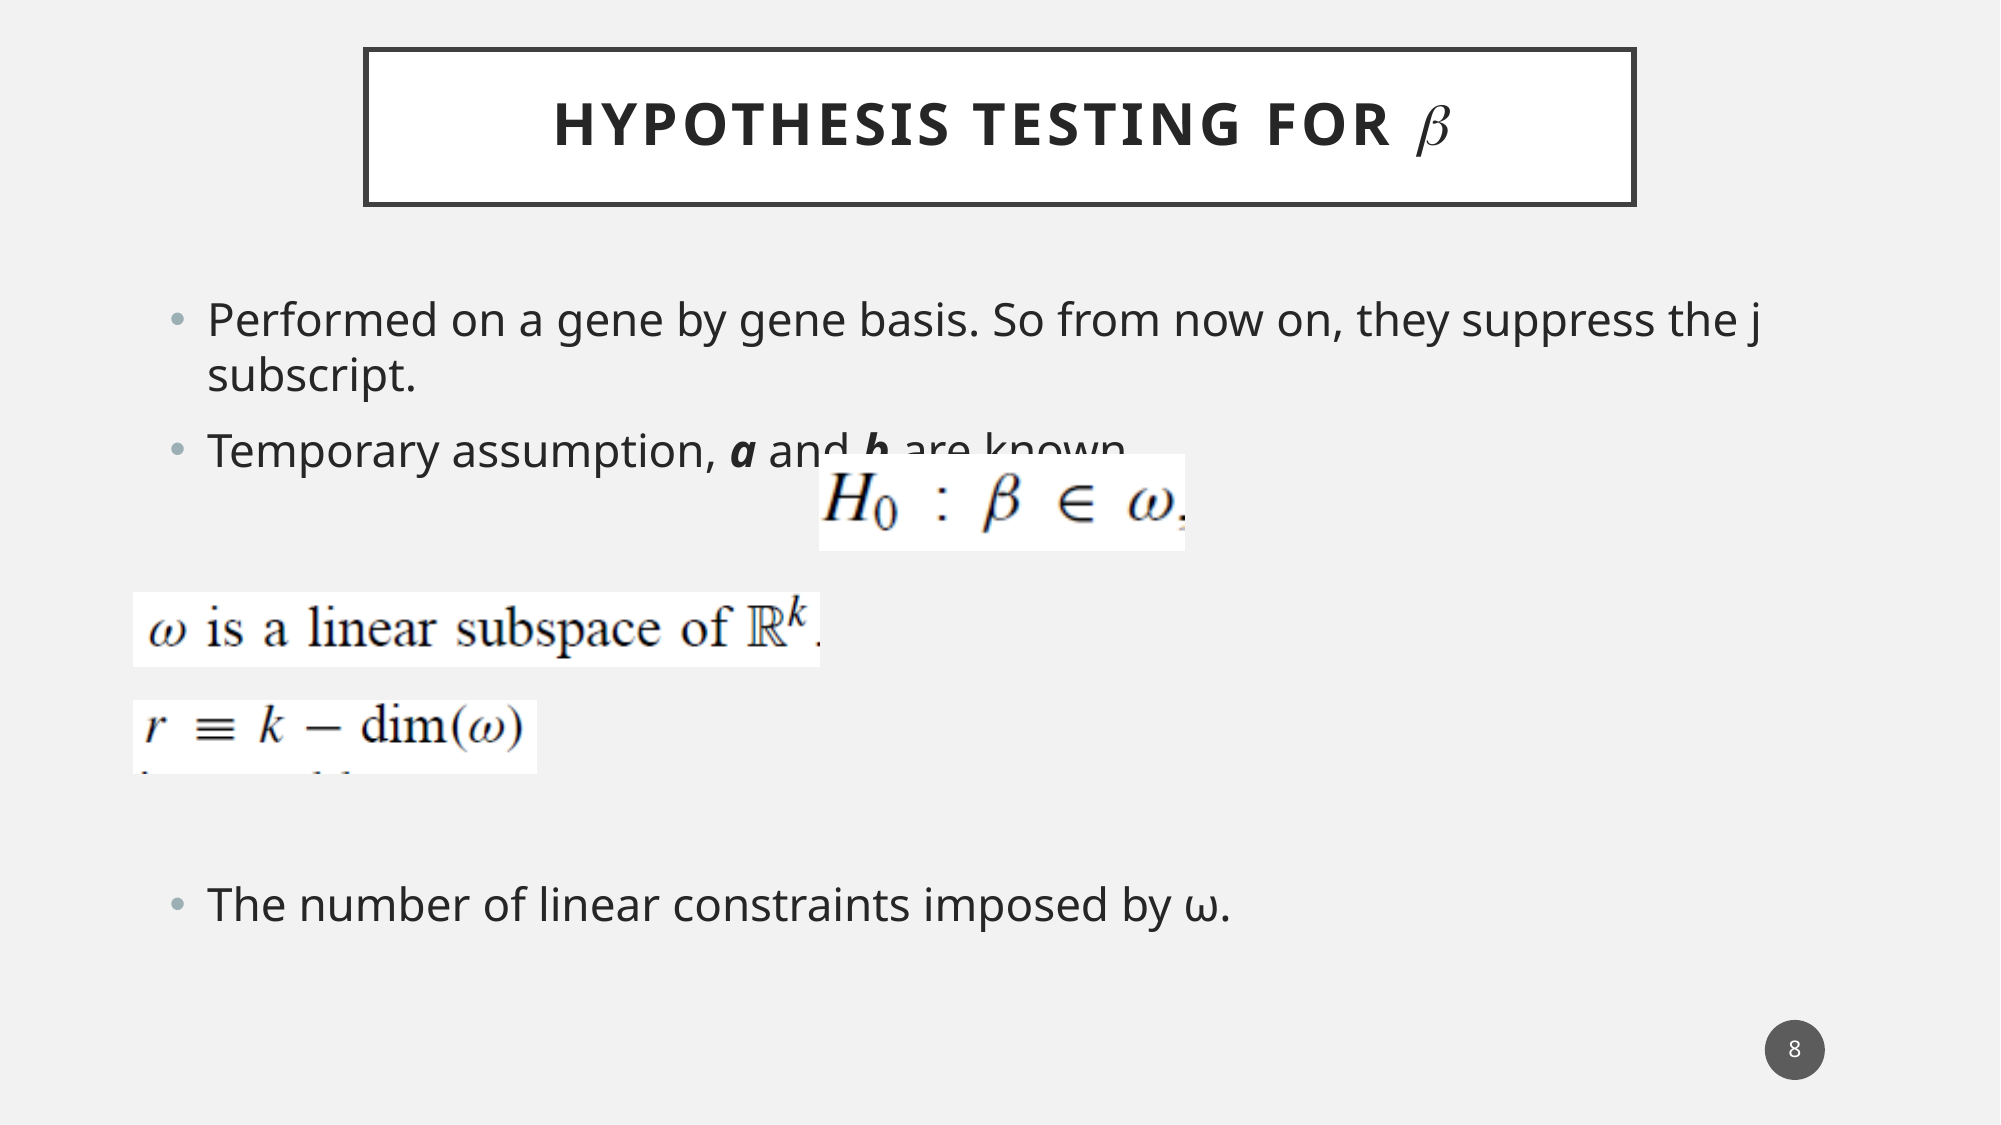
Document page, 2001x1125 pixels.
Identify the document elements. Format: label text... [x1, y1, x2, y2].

picture [133, 592, 820, 667]
picture [819, 454, 1185, 551]
title HYPOTHESIS TESTING FOR  [363, 47, 1637, 207]
picture [133, 700, 537, 774]
list Performed on a gene by gene basis. So from now on, they suppress the j subscript. Temporary assumption, a and b are known. The number of linear constraints imposed by ω. [154, 283, 1847, 979]
slide_number 8 [1764, 1019, 1825, 1080]
